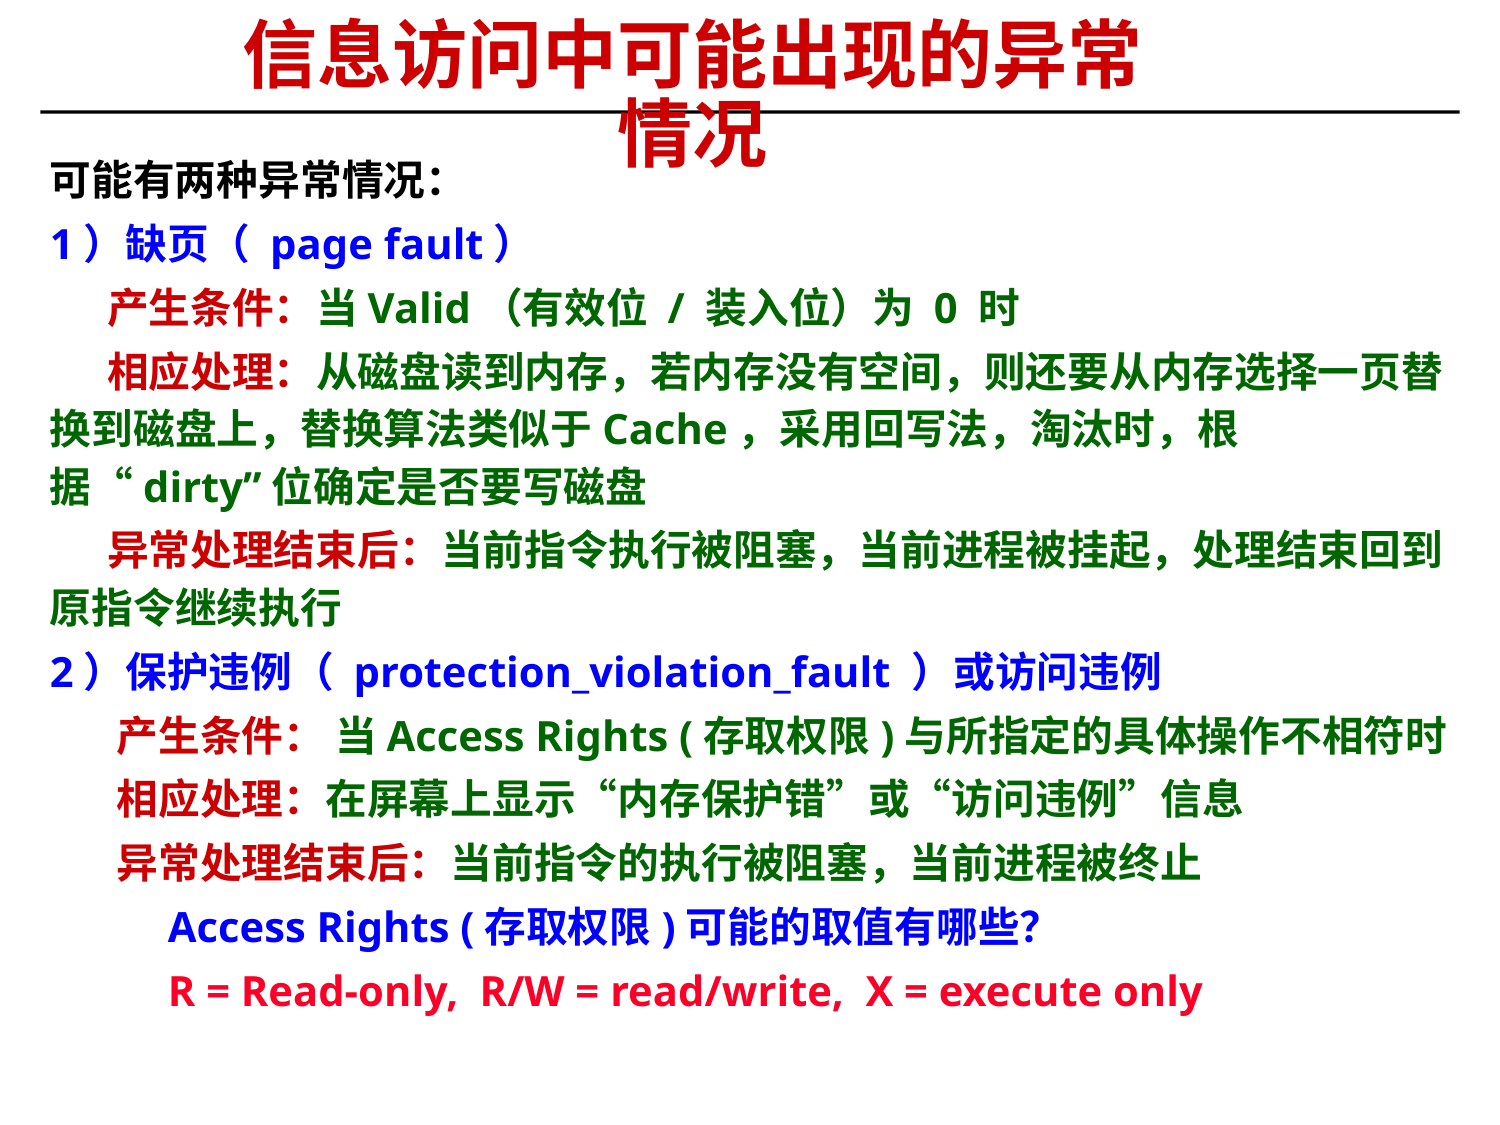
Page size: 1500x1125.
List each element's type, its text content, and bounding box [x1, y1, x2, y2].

text_box 可能有两种异常情况： 1）缺页（ page fault） 产生条件：当Valid（有效位 / 装入位）为 0 时 相应处理：从磁盘读到内存，若内存没有空间，则还要从内存选择一页替换到磁盘上，替换算法类似于Cache，采用回写法，淘汰时，根据“dirty”位确定是否要写磁盘 异常处理结束后：当前指令执行被阻塞，当前进程被挂起，处理结束回到原指令继续执行 2）保护违例（ protection_violation_fault ）或访问违例 产生条件： 当Access Rights (存取权限)与所指定的具体操作不相符时 相应处理：在屏幕上显示“内存保护错”或“访问违例”信息 异常处理结束后：当前指令的执行被阻塞，当前进程被终止 Access Rights (存取权限)可能的取值有哪些？ R = Read-only, R/W = read/write, X = execute only [39, 142, 1477, 1019]
text_box [812, 969, 834, 1017]
title 信息访问中可能出现的异常情况 [212, 15, 1172, 105]
